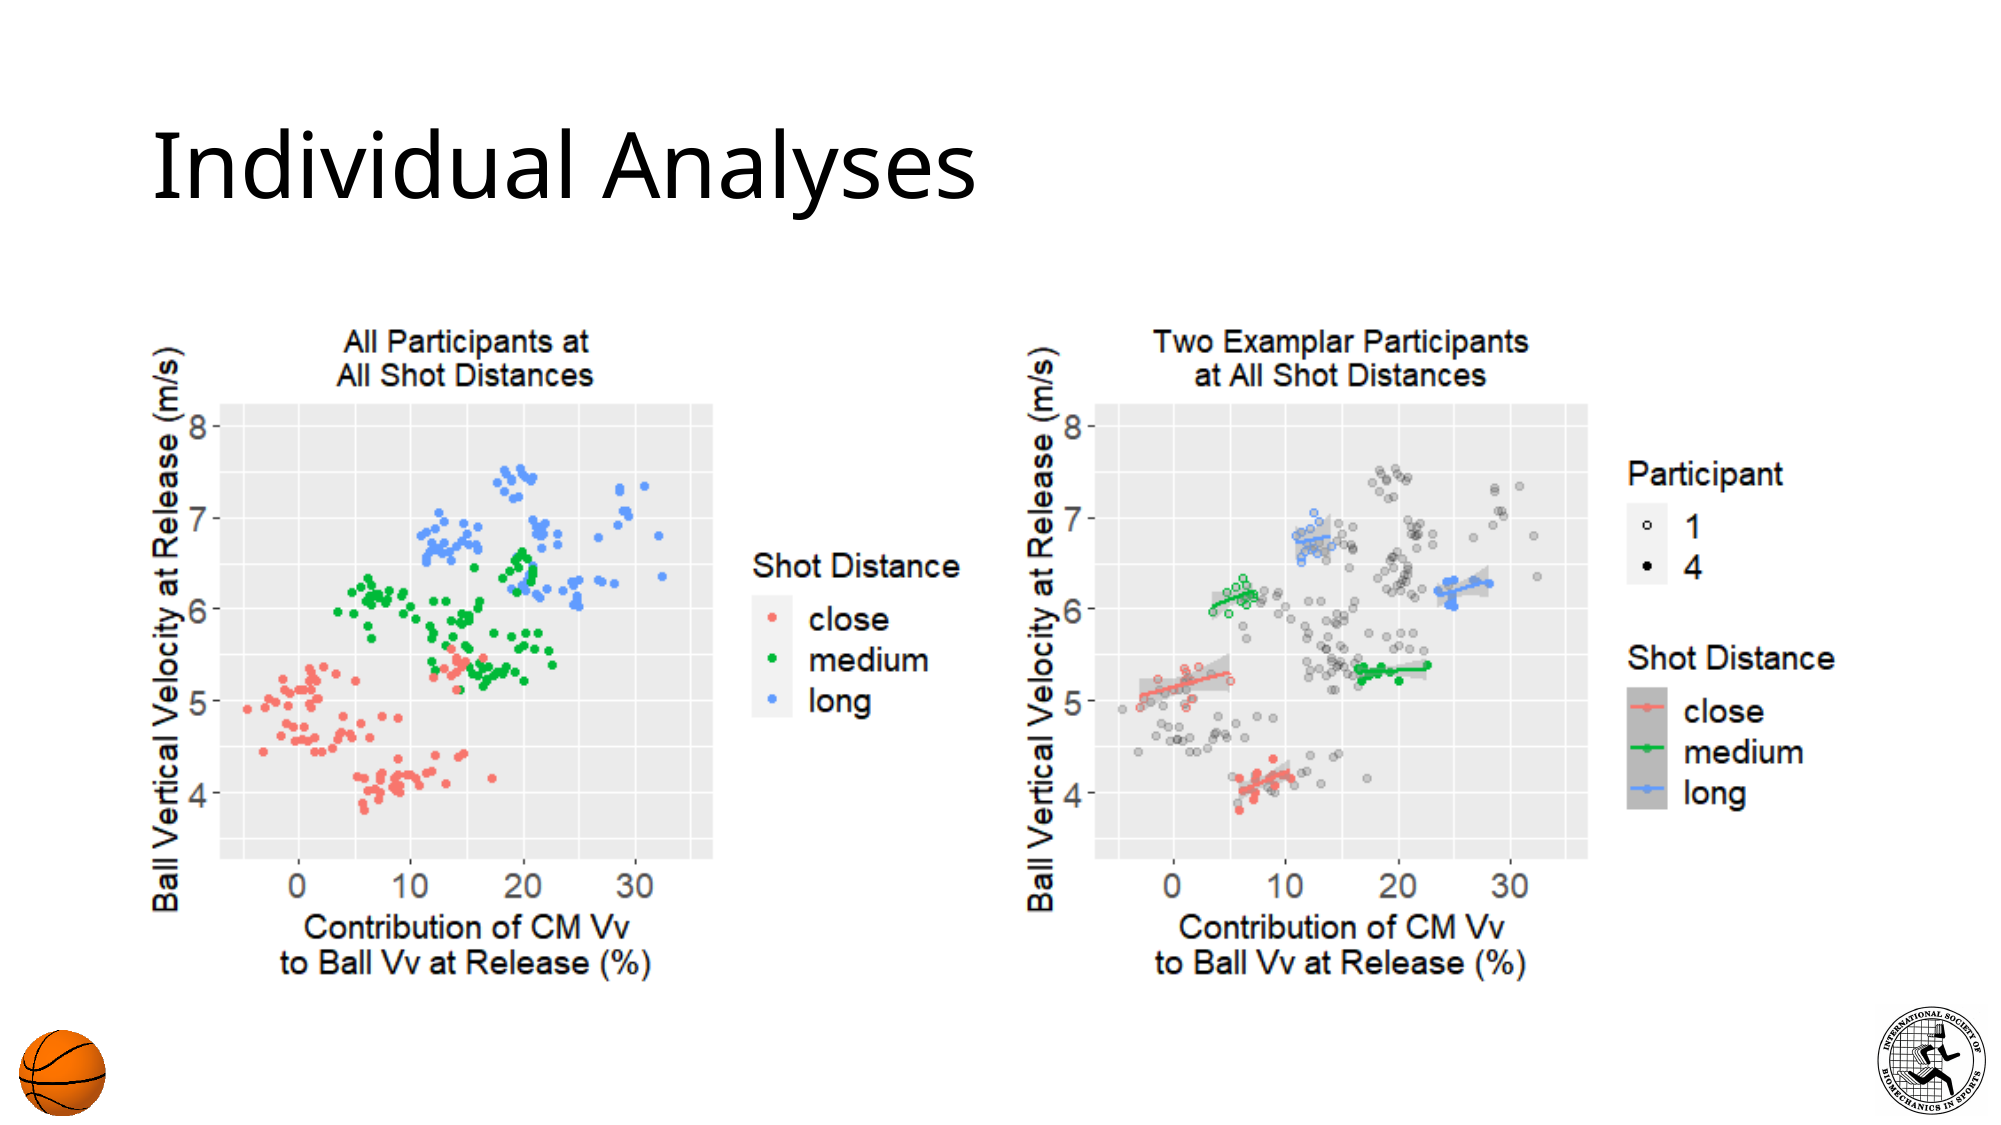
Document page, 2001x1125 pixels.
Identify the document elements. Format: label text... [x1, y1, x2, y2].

picture [1875, 1004, 1988, 1116]
picture [1012, 314, 1863, 994]
title Individual Analyses [137, 59, 1863, 278]
picture [19, 1030, 106, 1116]
picture [137, 314, 988, 994]
